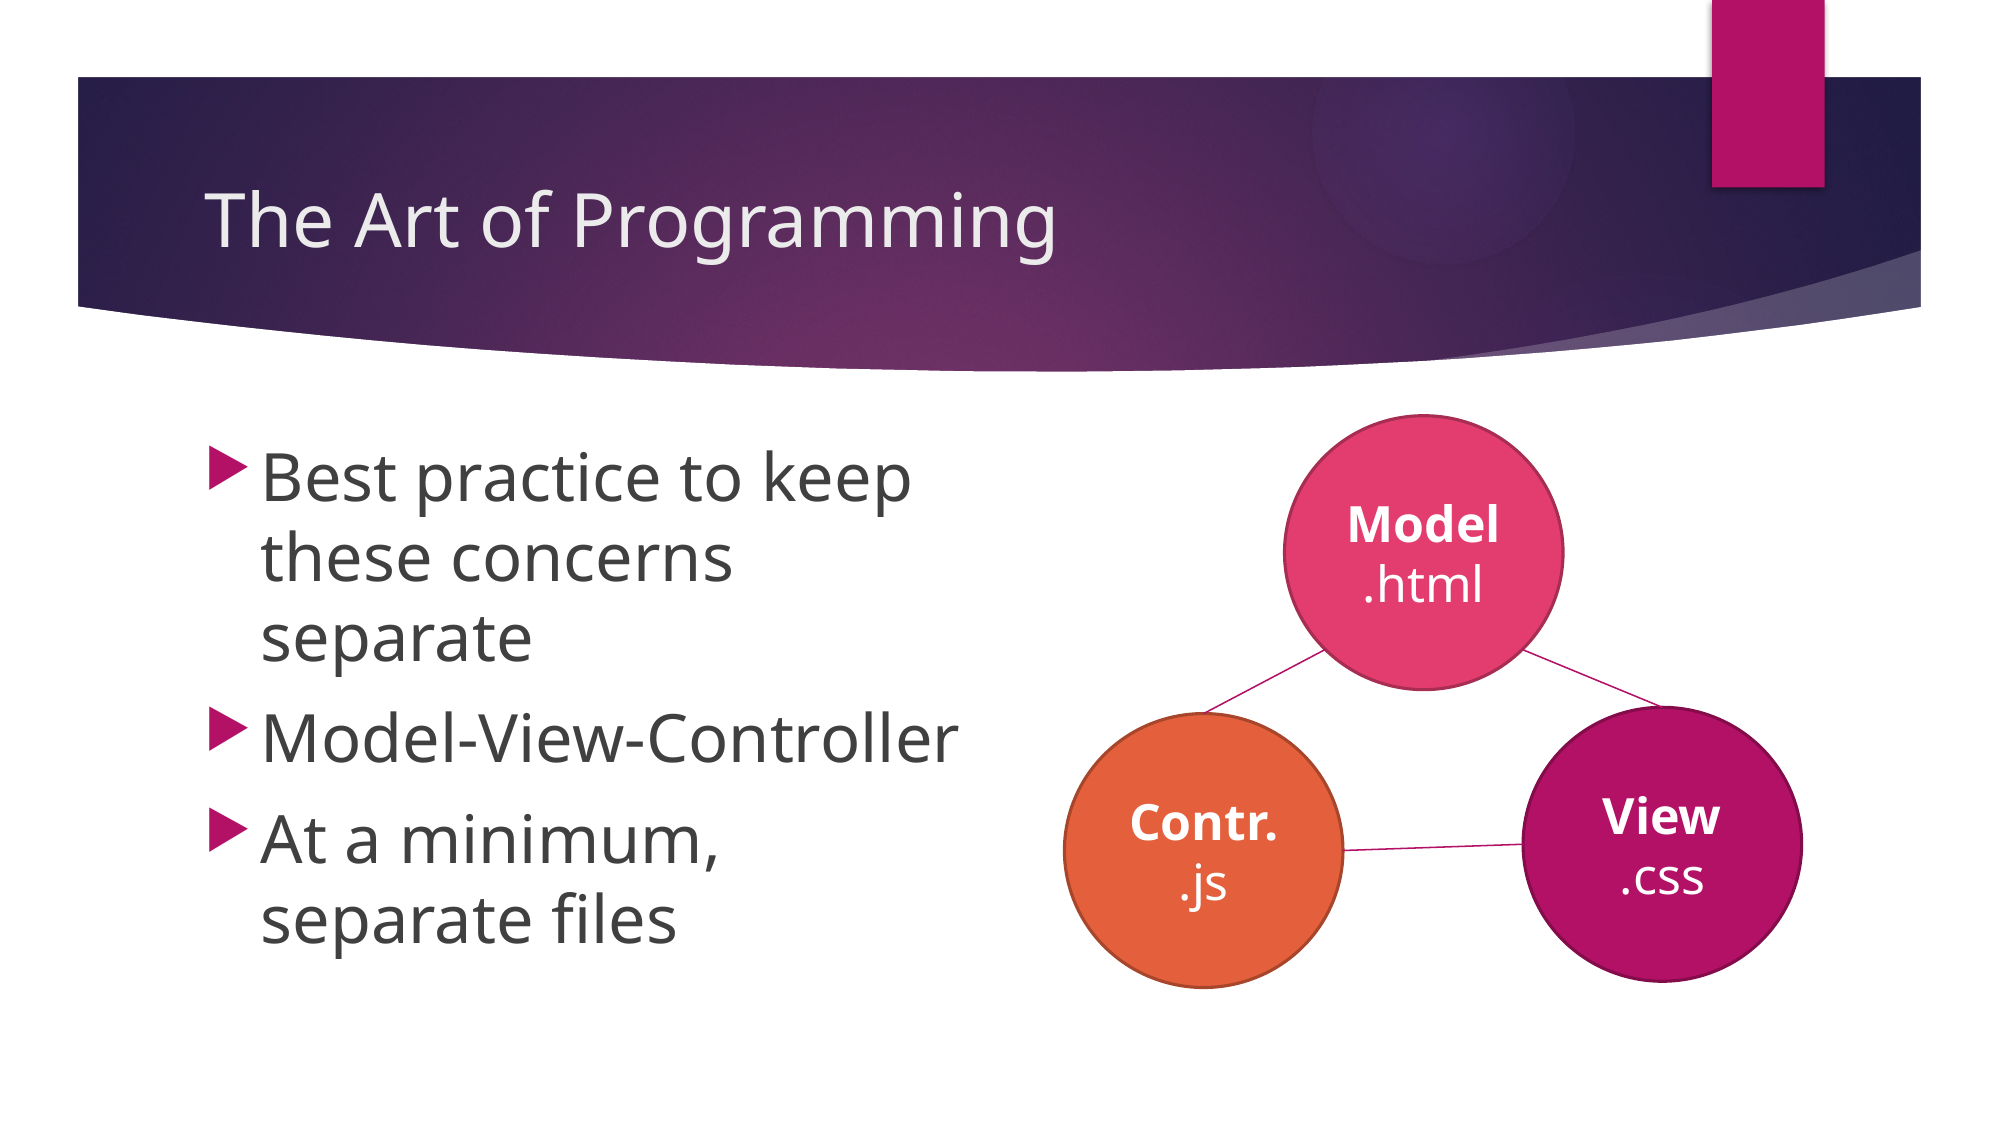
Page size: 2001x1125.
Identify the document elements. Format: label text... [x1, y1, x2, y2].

text_box Model .html [1282, 414, 1565, 692]
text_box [1521, 649, 1663, 708]
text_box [1342, 843, 1524, 851]
text_box Contr. .js [1062, 712, 1345, 990]
title The Art of Programming [189, 159, 1627, 276]
list Best practice to keep these concerns separate Model-View-Controller At a minimum, separate files [189, 427, 1021, 988]
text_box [1203, 649, 1326, 714]
text_box View .css [1521, 705, 1804, 983]
